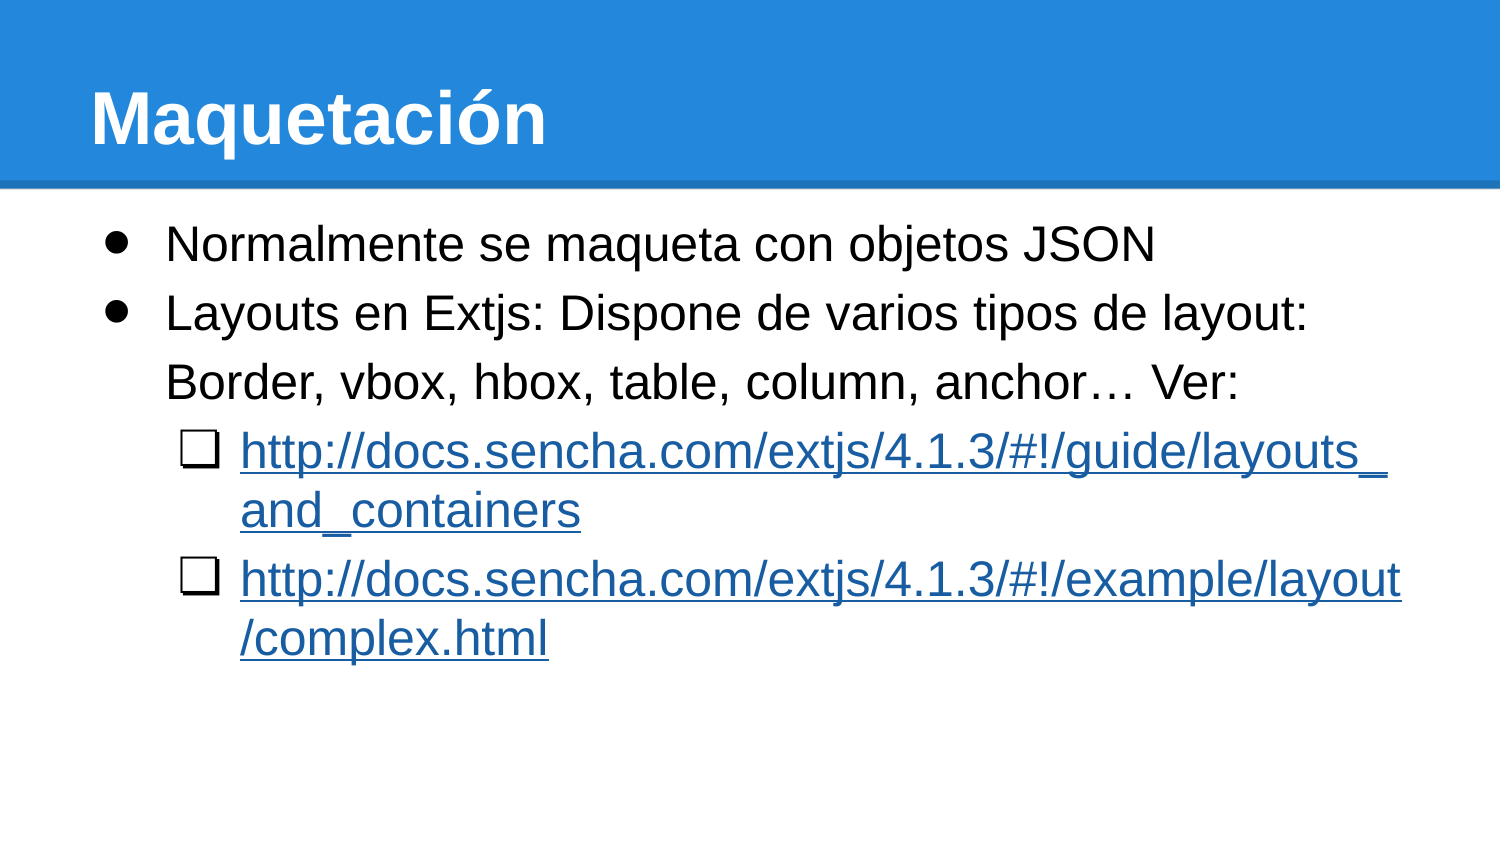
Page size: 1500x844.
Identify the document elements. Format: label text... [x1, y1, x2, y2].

title Maquetación [75, 33, 1425, 175]
list Normalmente se maqueta con objetos JSON Layouts en Extjs: Dispone de varios tipos de layout: Border, vbox, hbox, table, column, anchor… Ver: http://docs.sencha.com/extjs/4.1.3/#!/guide/layouts_and_containers http://docs.sencha.com/extjs/4.1.3/#!/example/layout/complex.html [75, 196, 1425, 808]
